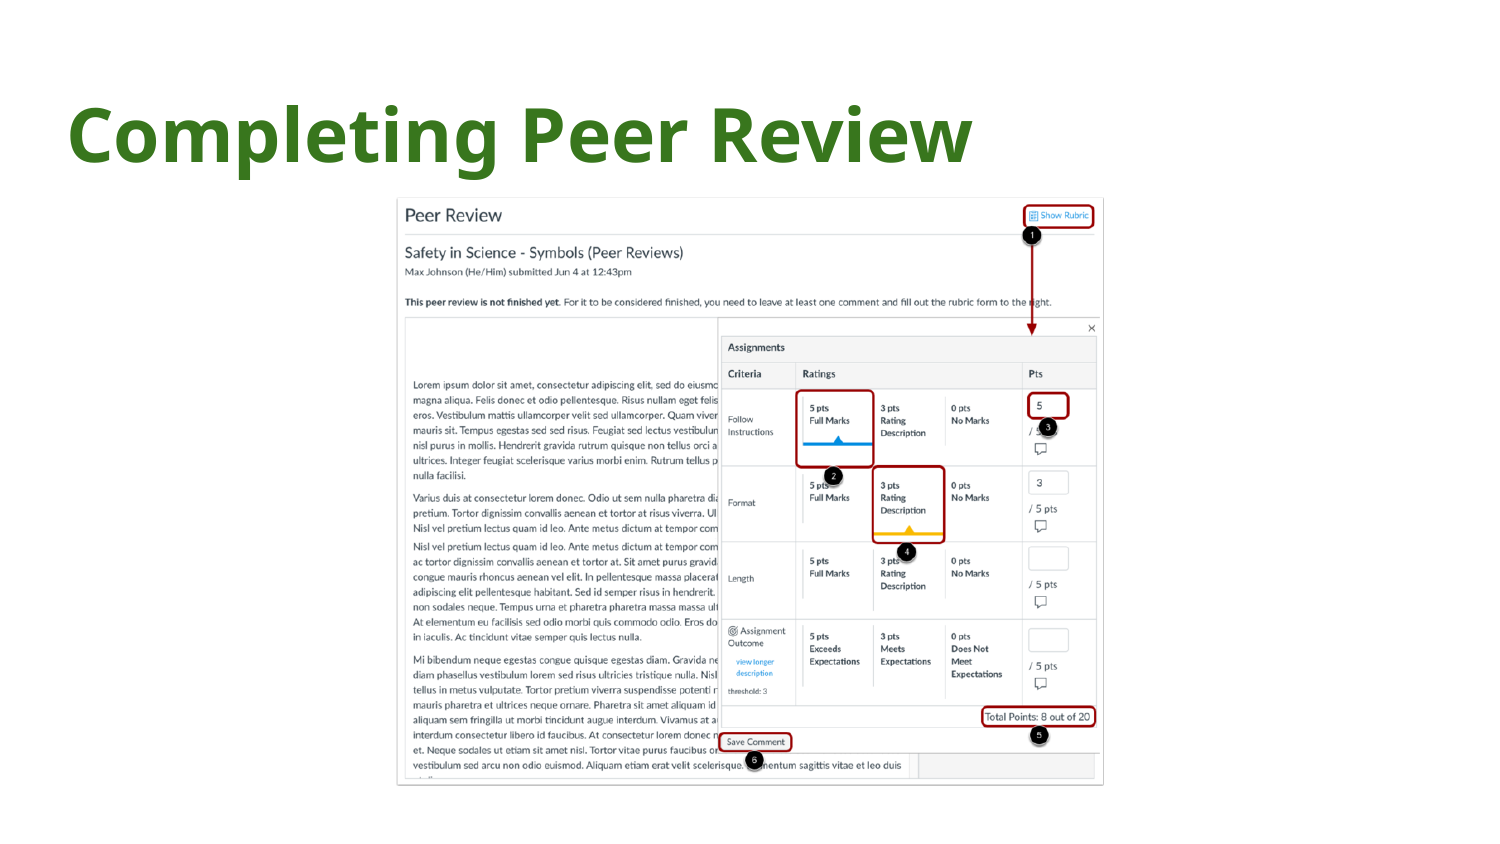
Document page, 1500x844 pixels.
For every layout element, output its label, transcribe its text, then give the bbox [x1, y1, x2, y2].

picture [395, 197, 1105, 786]
title Completing Peer Review [51, 72, 1449, 167]
